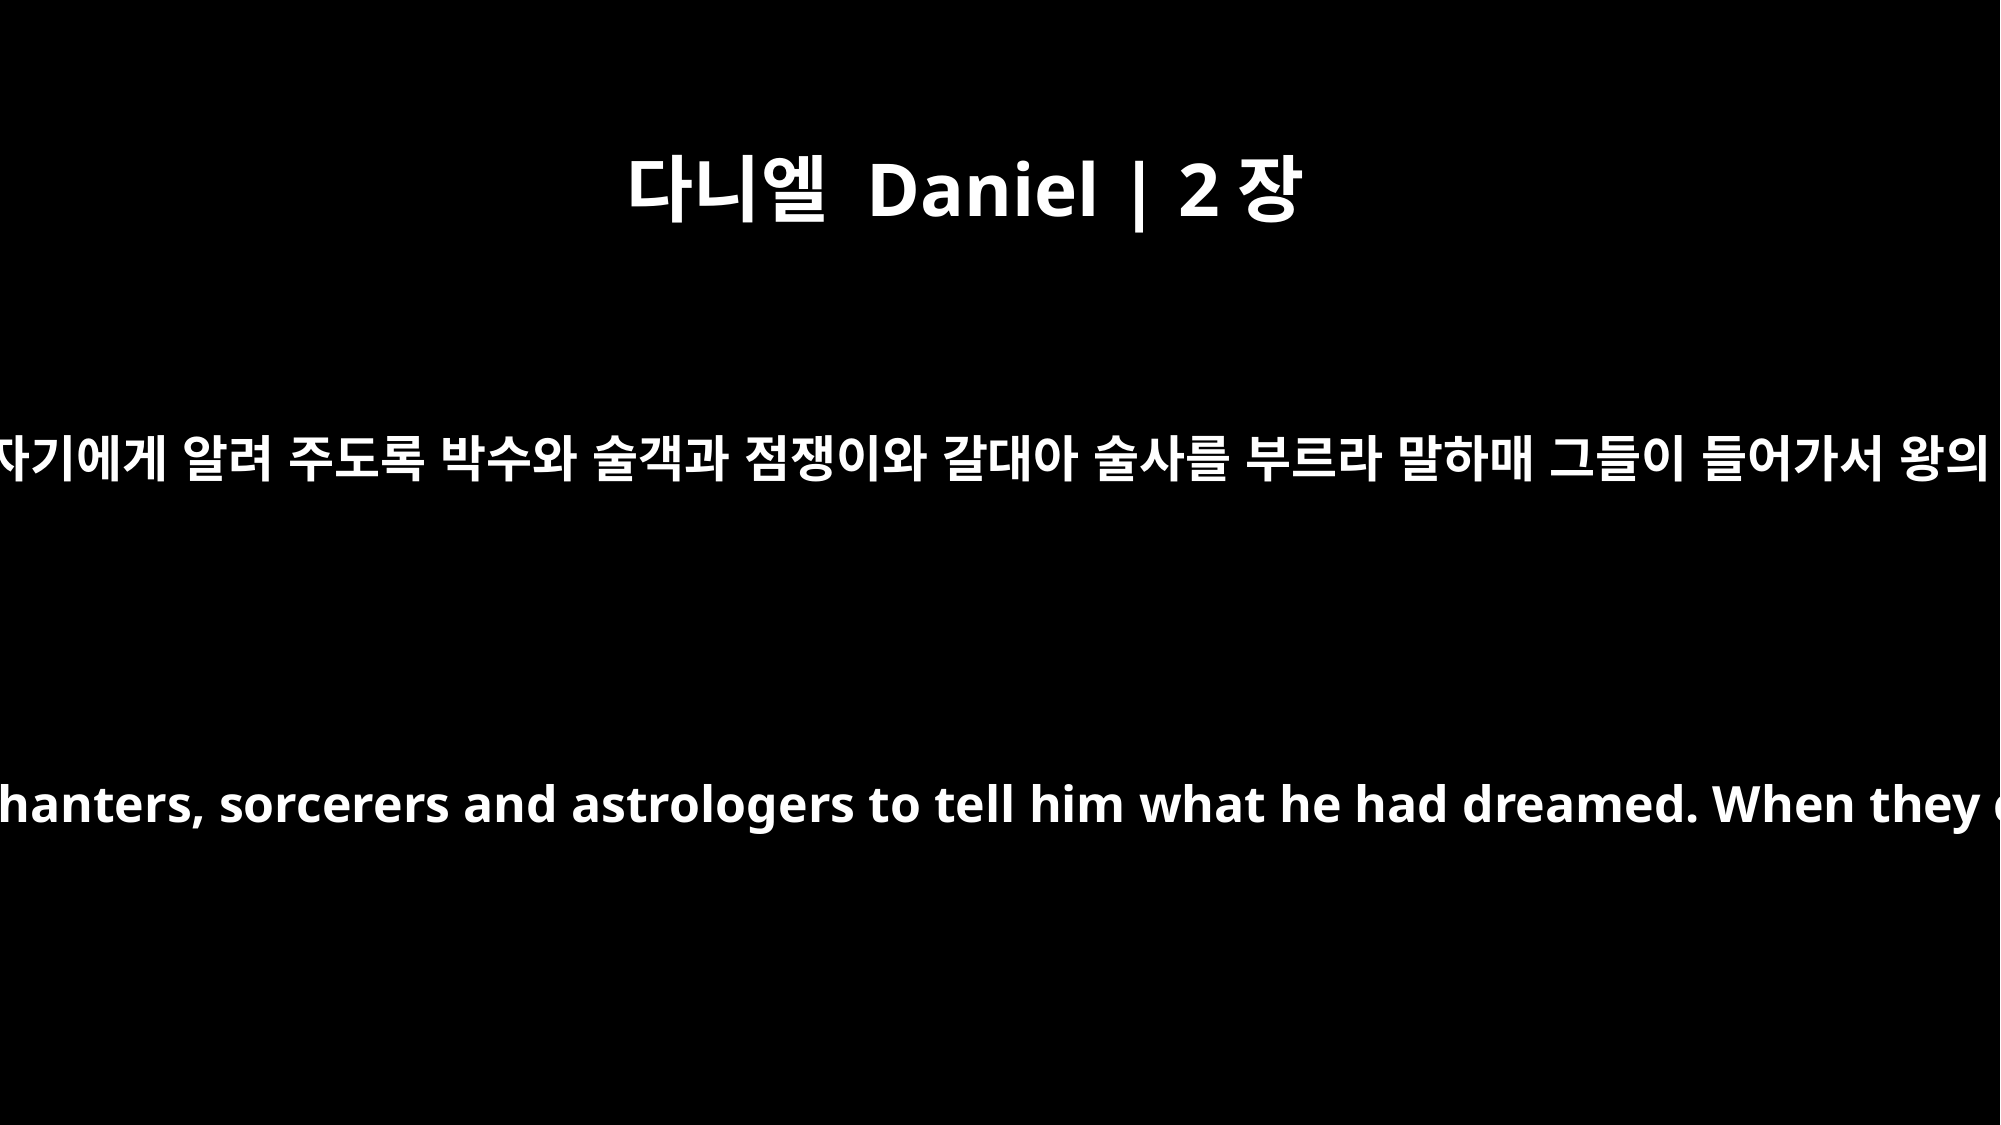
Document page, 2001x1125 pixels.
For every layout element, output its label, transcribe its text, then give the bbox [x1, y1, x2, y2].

text_box 다니엘 Daniel | 2장 [611, 136, 1320, 239]
text_box 2 왕이 그의 꿈을 자기에게 알려 주도록 박수와 술객과 점쟁이와 갈대아 술사를 부르라 말하매 그들이 들어가서 왕의 앞에 선지라 [0, 359, 2000, 495]
text_box So the king summoned the magicians, enchanters, sorcerers and astrologers to tell him what he had dreamed. When they came in and stood before the king, [0, 764, 2000, 840]
